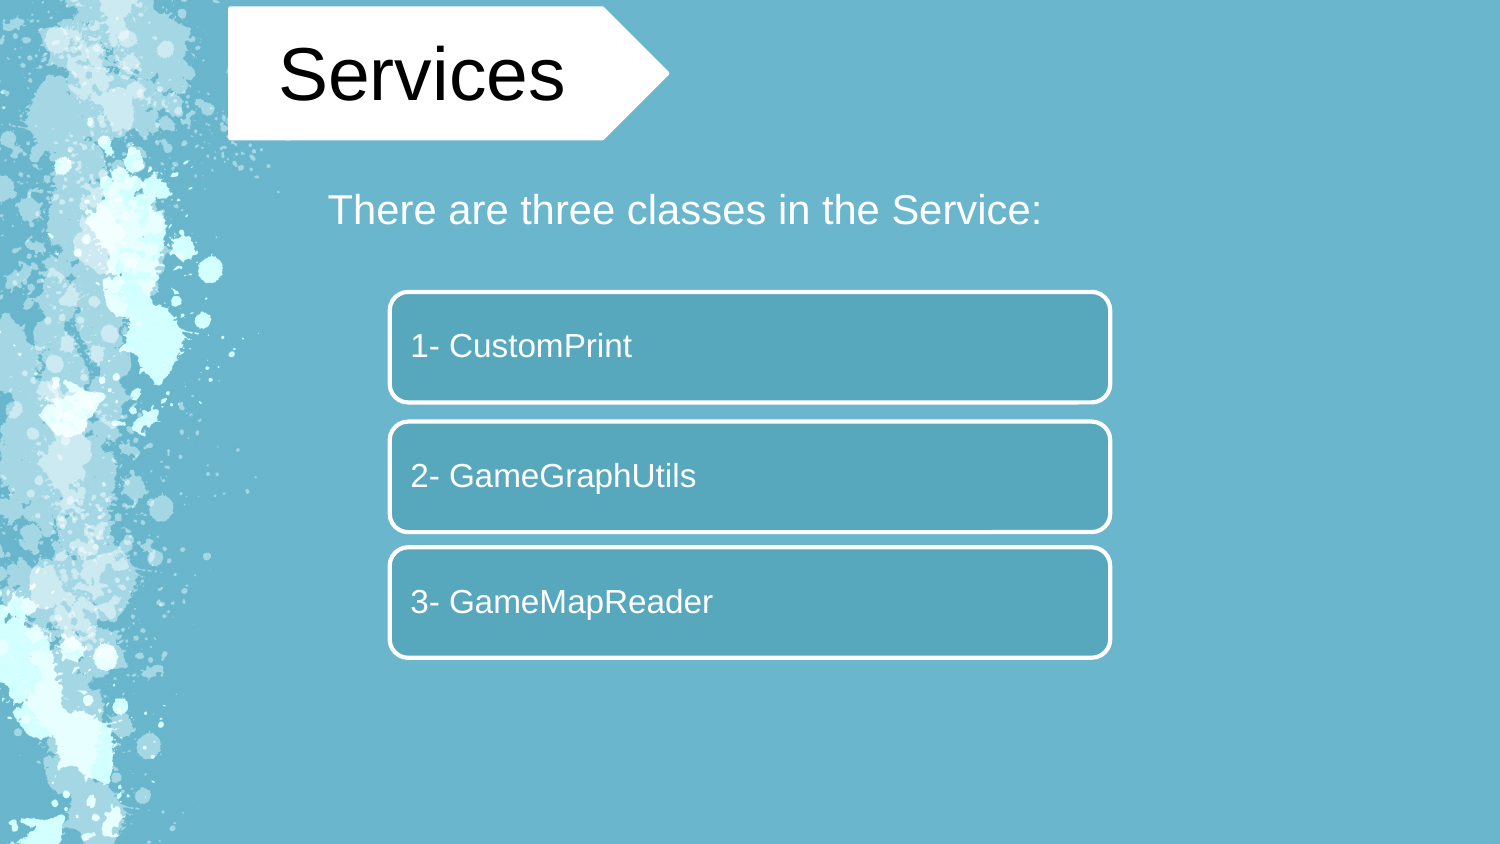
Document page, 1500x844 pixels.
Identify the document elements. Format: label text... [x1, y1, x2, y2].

list Services [263, 23, 1498, 118]
picture [0, 0, 1500, 844]
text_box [389, 291, 1111, 659]
text_box [228, 6, 626, 141]
text_box There are three classes in the Service: [312, 175, 1093, 291]
